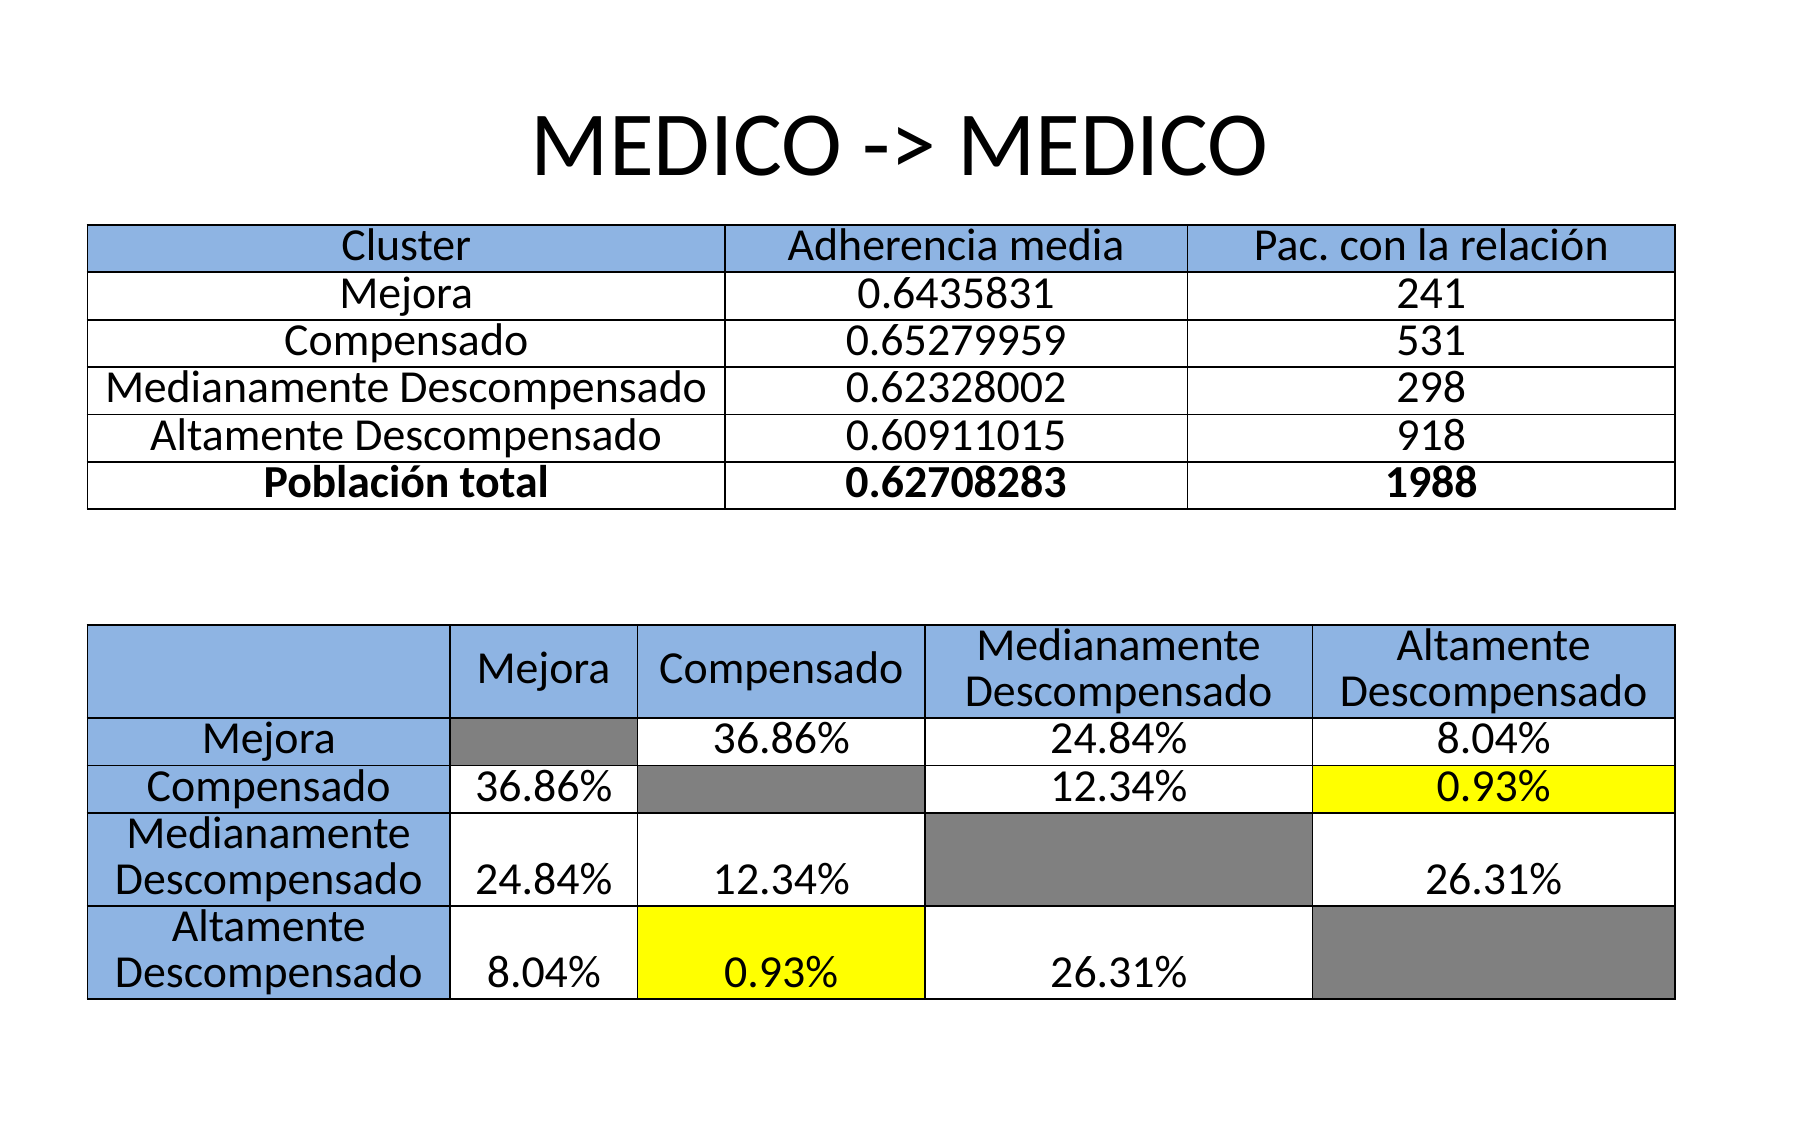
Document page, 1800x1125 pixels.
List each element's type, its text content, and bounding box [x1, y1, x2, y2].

table_cell 12.34% [926, 766, 1312, 812]
table_cell 0.93% [638, 907, 924, 998]
table_cell Medianamente Descompensado [88, 814, 449, 905]
table_cell Medianamente Descompensado [88, 368, 724, 414]
table_cell [451, 719, 637, 765]
table_cell Altamente Descompensado [88, 415, 724, 461]
table_cell 8.04% [451, 907, 637, 998]
table_header Compensado [638, 626, 924, 717]
table_cell 24.84% [451, 814, 637, 905]
table_cell Mejora [88, 719, 449, 765]
table_cell Compensado [88, 766, 449, 812]
table_cell 0.62708283 [726, 463, 1187, 508]
table_cell Población total [88, 463, 724, 508]
table_cell [638, 766, 924, 812]
table_cell 8.04% [1313, 719, 1674, 765]
table_header Adherencia media [726, 226, 1187, 271]
table_cell [1313, 907, 1674, 998]
table_cell 0.60911015 [726, 415, 1187, 461]
table_cell 36.86% [638, 719, 924, 765]
table_header Medianamente Descompensado [926, 626, 1312, 717]
table_cell 0.6435831 [726, 273, 1187, 319]
table_header [88, 626, 449, 717]
table_cell 0.65279959 [726, 321, 1187, 366]
table_cell Compensado [88, 321, 724, 366]
table_cell [926, 814, 1312, 905]
table_header Pac. con la relación [1188, 226, 1674, 271]
table_cell 918 [1188, 415, 1674, 461]
table_cell 26.31% [1313, 814, 1674, 905]
table_cell 12.34% [638, 814, 924, 905]
table_header Cluster [88, 226, 724, 271]
table_header Mejora [451, 626, 637, 717]
table_cell Mejora [88, 273, 724, 319]
table_cell 24.84% [926, 719, 1312, 765]
table_cell 36.86% [451, 766, 637, 812]
table_cell Altamente Descompensado [88, 907, 449, 998]
table_header Altamente Descompensado [1313, 626, 1674, 717]
table_cell 1988 [1188, 463, 1674, 508]
table_cell 241 [1188, 273, 1674, 319]
title MEDICO -> MEDICO [90, 45, 1710, 233]
table_cell 298 [1188, 368, 1674, 414]
table_cell 26.31% [926, 907, 1312, 998]
table_cell 0.62328002 [726, 368, 1187, 414]
table_cell 0.93% [1313, 766, 1674, 812]
table_cell 531 [1188, 321, 1674, 366]
